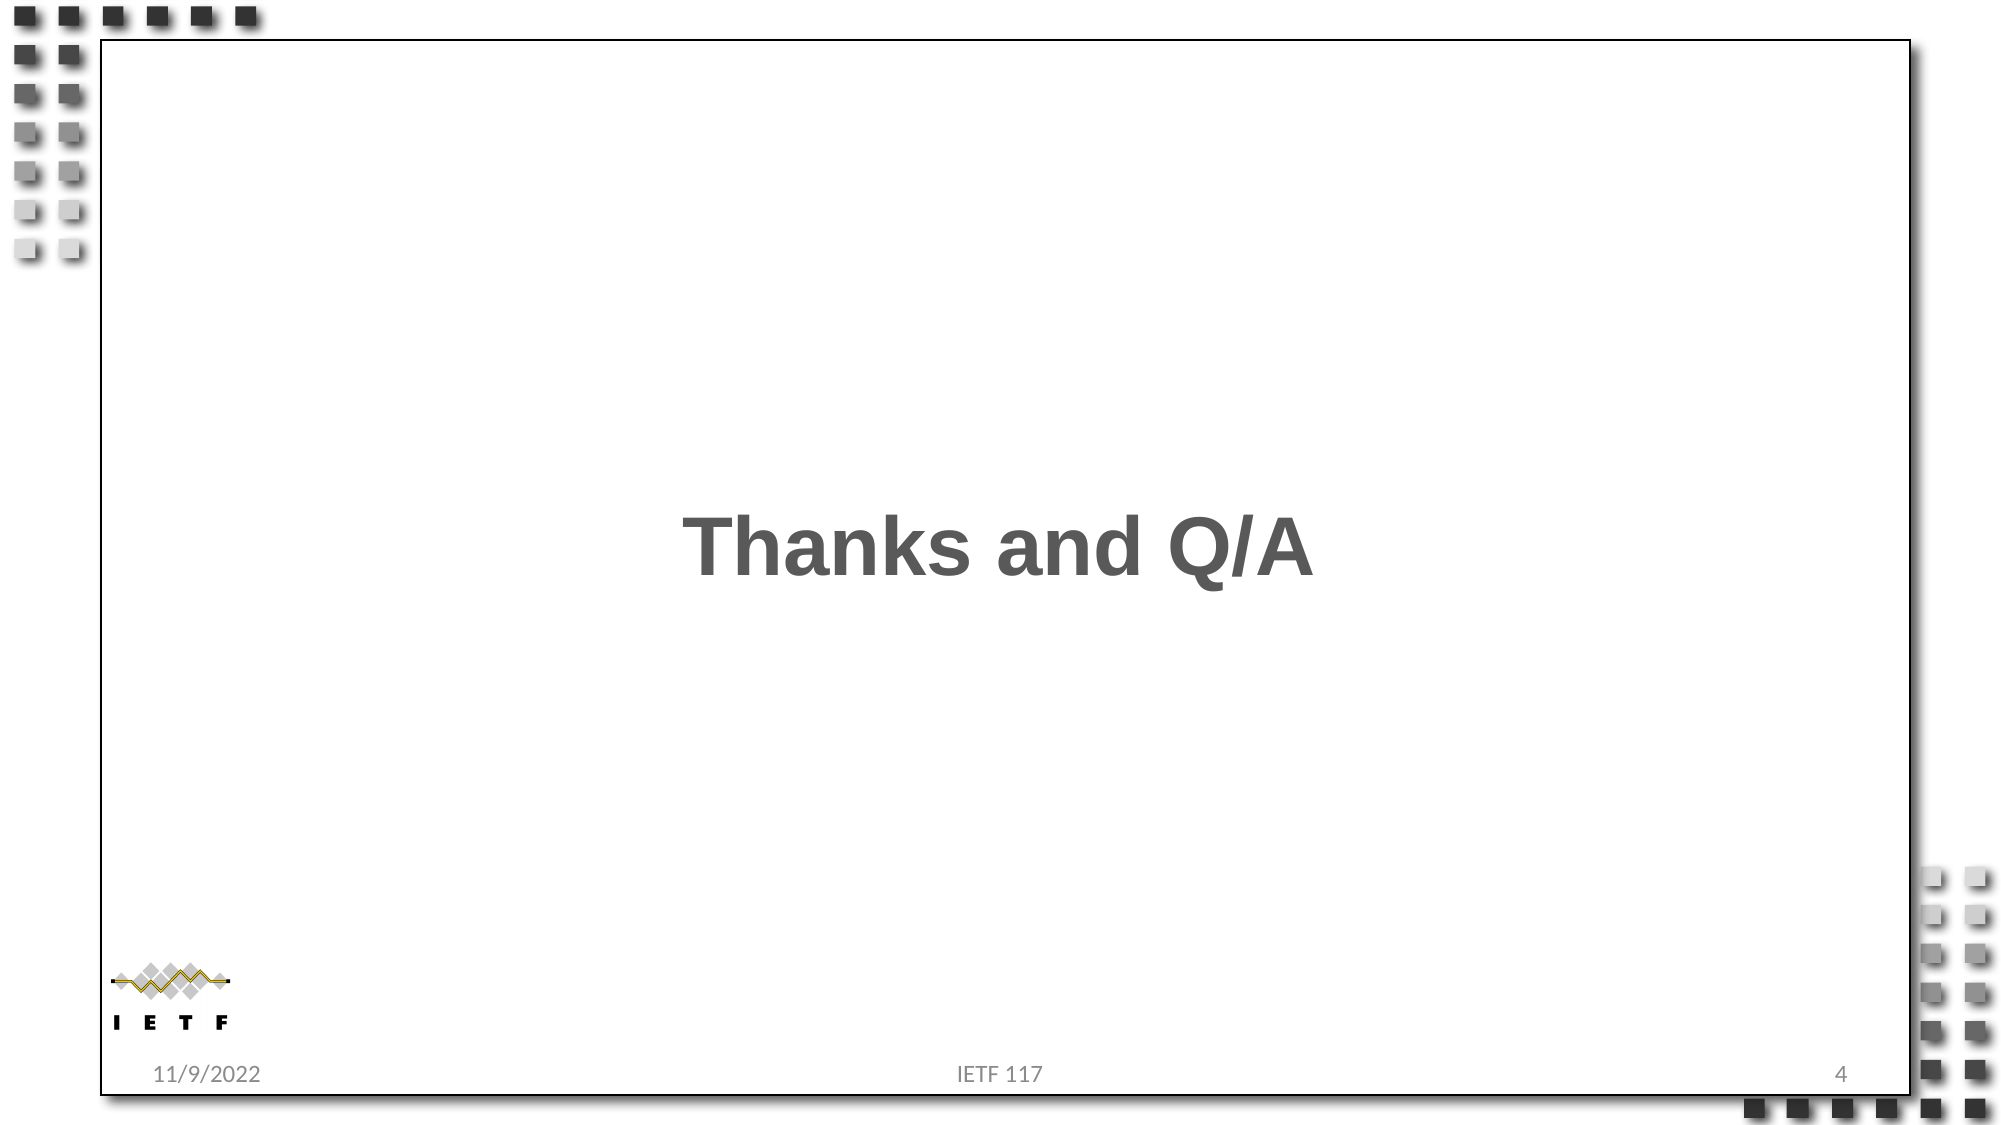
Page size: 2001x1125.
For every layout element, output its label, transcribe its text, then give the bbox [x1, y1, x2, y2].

footer IETF 117 [662, 1042, 1338, 1103]
slide_number 4 [1412, 1042, 1863, 1103]
title Thanks and Q/A [136, 280, 1862, 602]
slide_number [137, 1042, 588, 1103]
picture [104, 953, 237, 1036]
